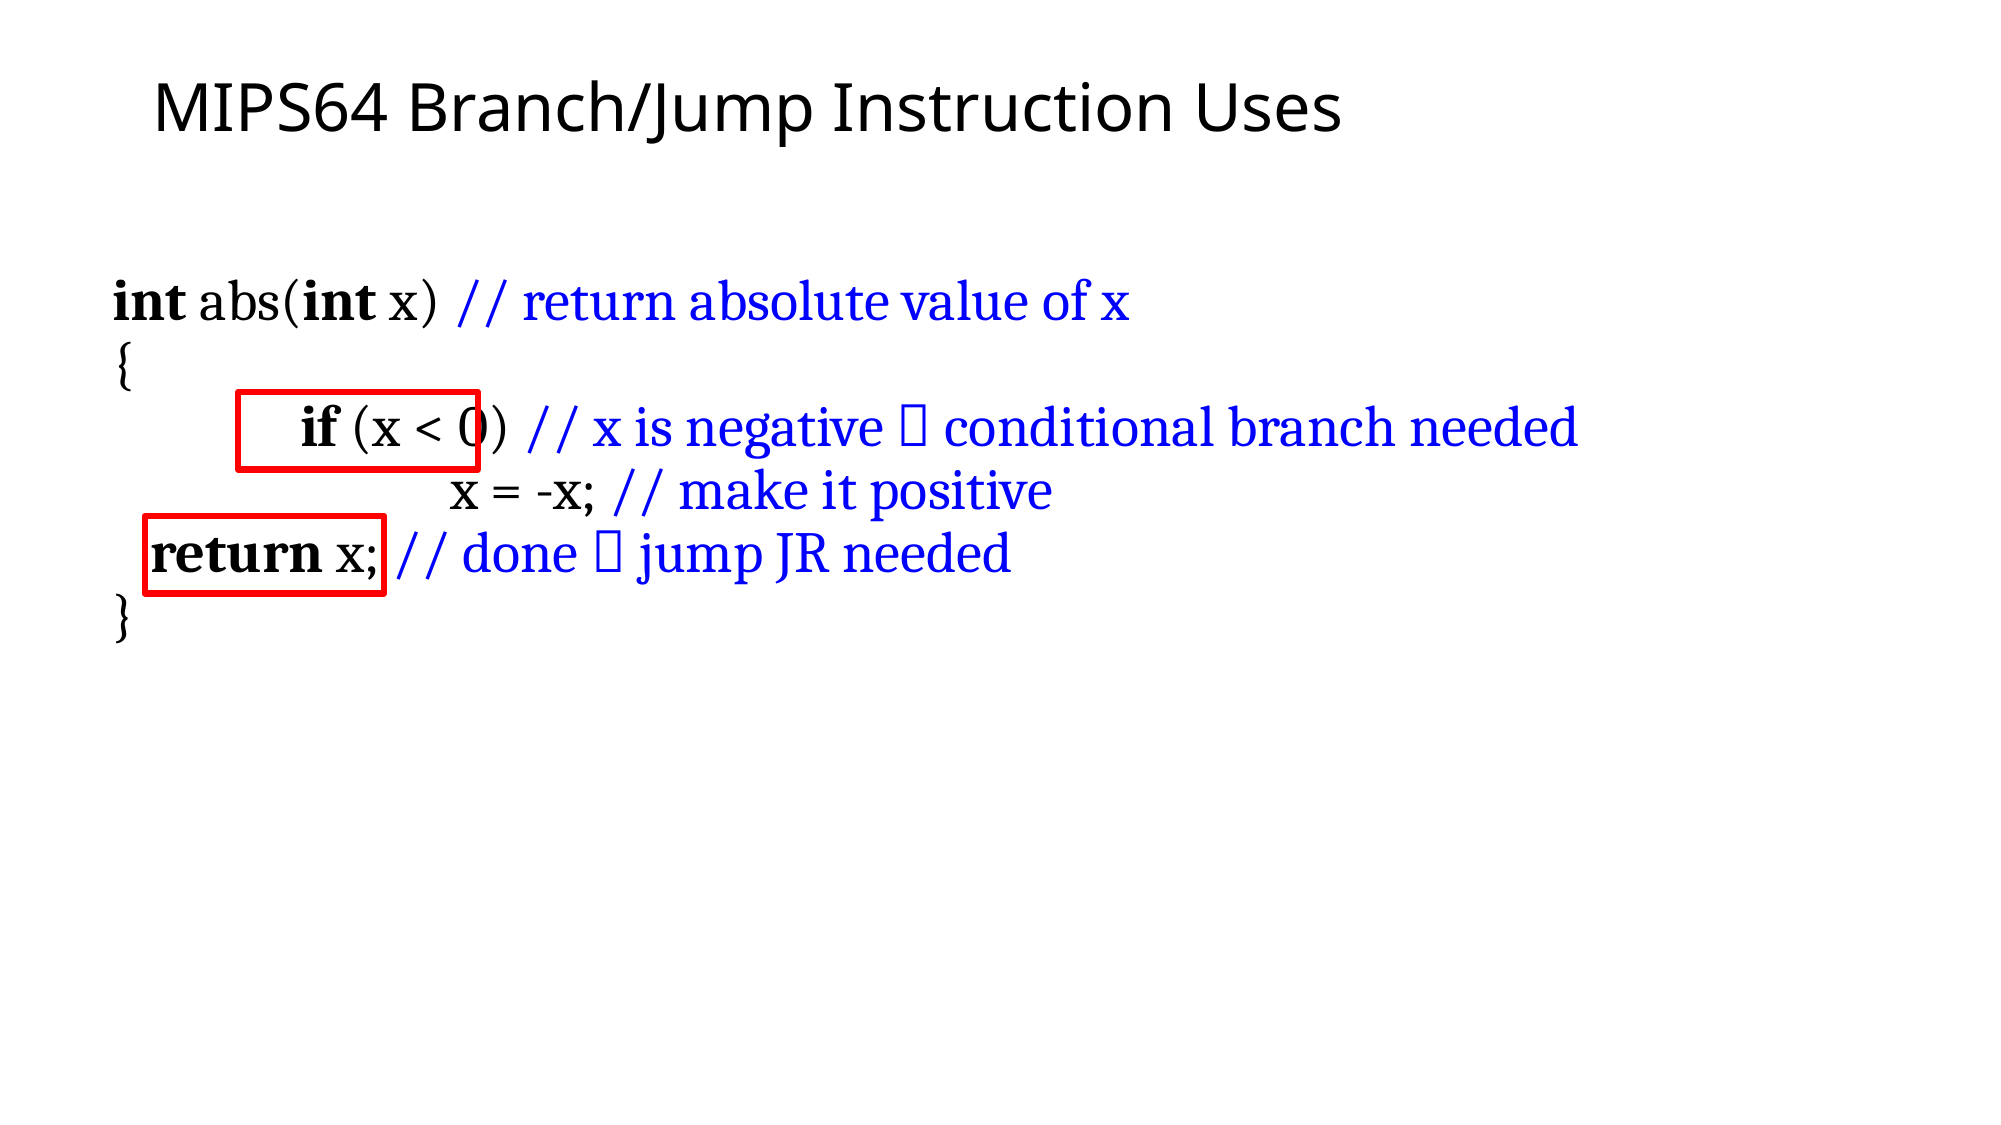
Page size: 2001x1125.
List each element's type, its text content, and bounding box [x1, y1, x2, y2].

text_box [144, 515, 385, 594]
text_box [238, 392, 478, 470]
text_box int abs(int x) // return absolute value of x { if (x < 0) // x is negative  conditional branch needed x = -x; // make it positive return x; // done  jump JR needed } [101, 258, 1662, 794]
title MIPS64 Branch/Jump Instruction Uses [137, 59, 1863, 161]
